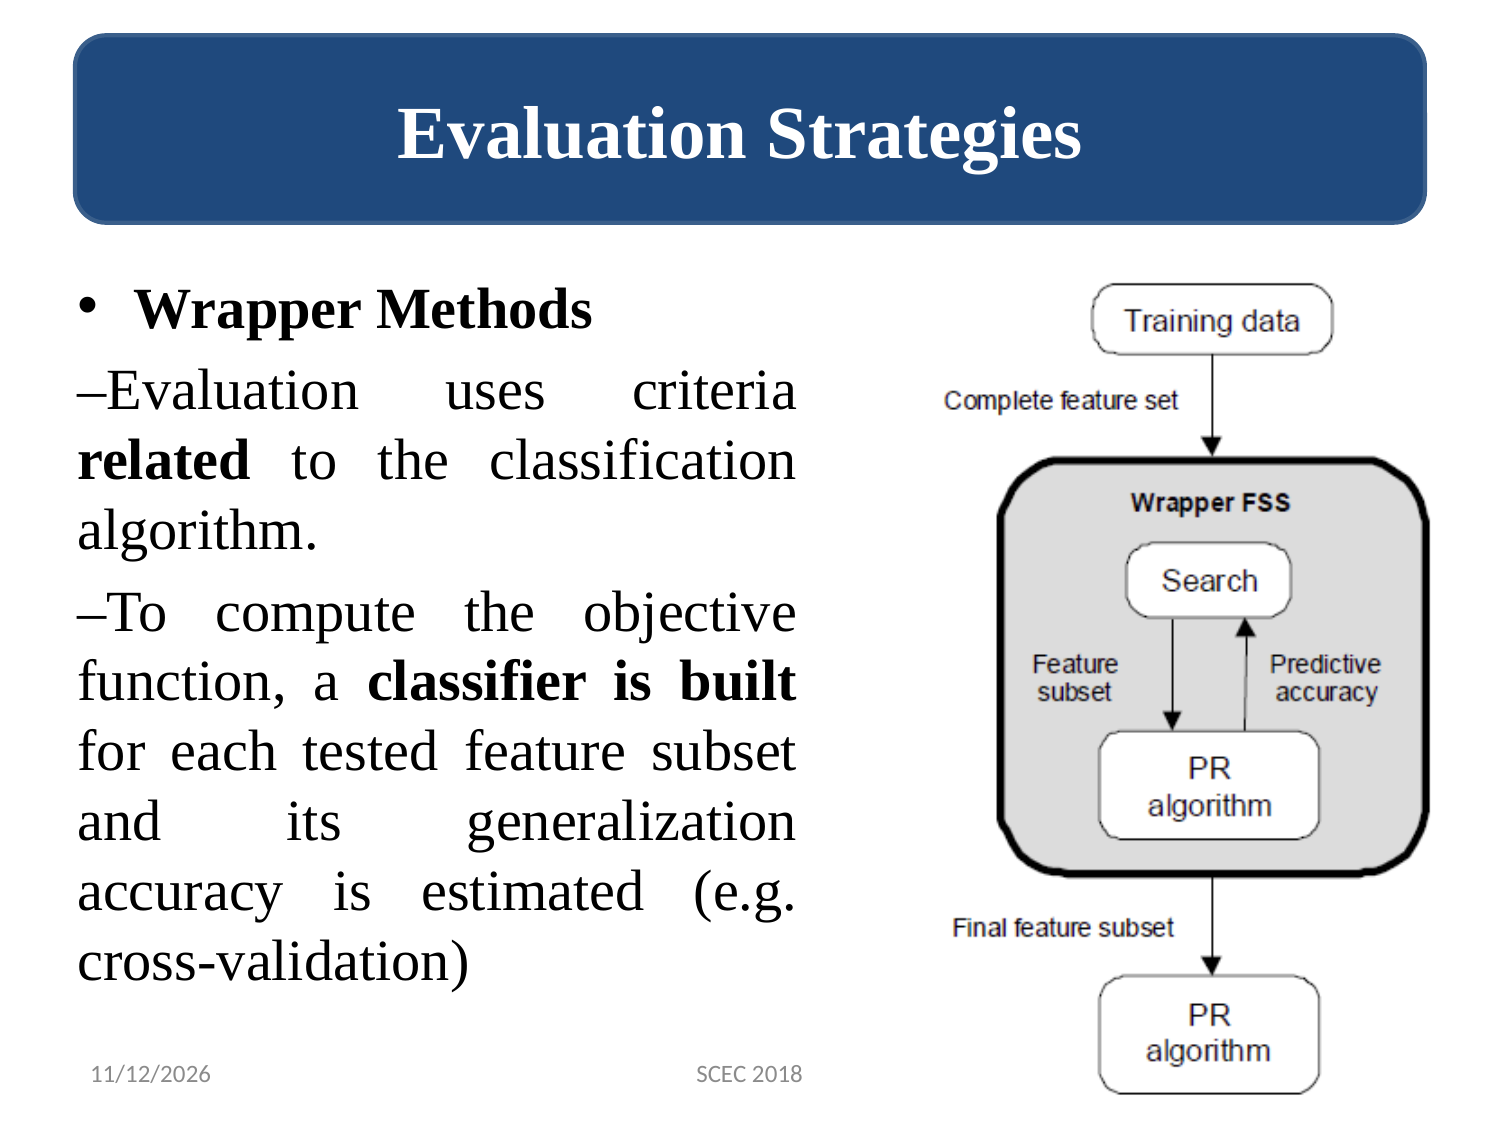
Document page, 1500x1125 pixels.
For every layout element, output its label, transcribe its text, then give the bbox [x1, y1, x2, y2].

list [887, 254, 1500, 1120]
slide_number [75, 1042, 425, 1103]
list Wrapper Methods –Evaluation uses criteria related to the classification algorithm. –To compute the objective function, a classifier is built for each tested feature subset and its generalization accuracy is estimated (e.g. cross-validation) [62, 262, 813, 1075]
text_box Evaluation Strategies [72, 33, 1428, 225]
footer SCEC 2018 [512, 1042, 882, 1103]
